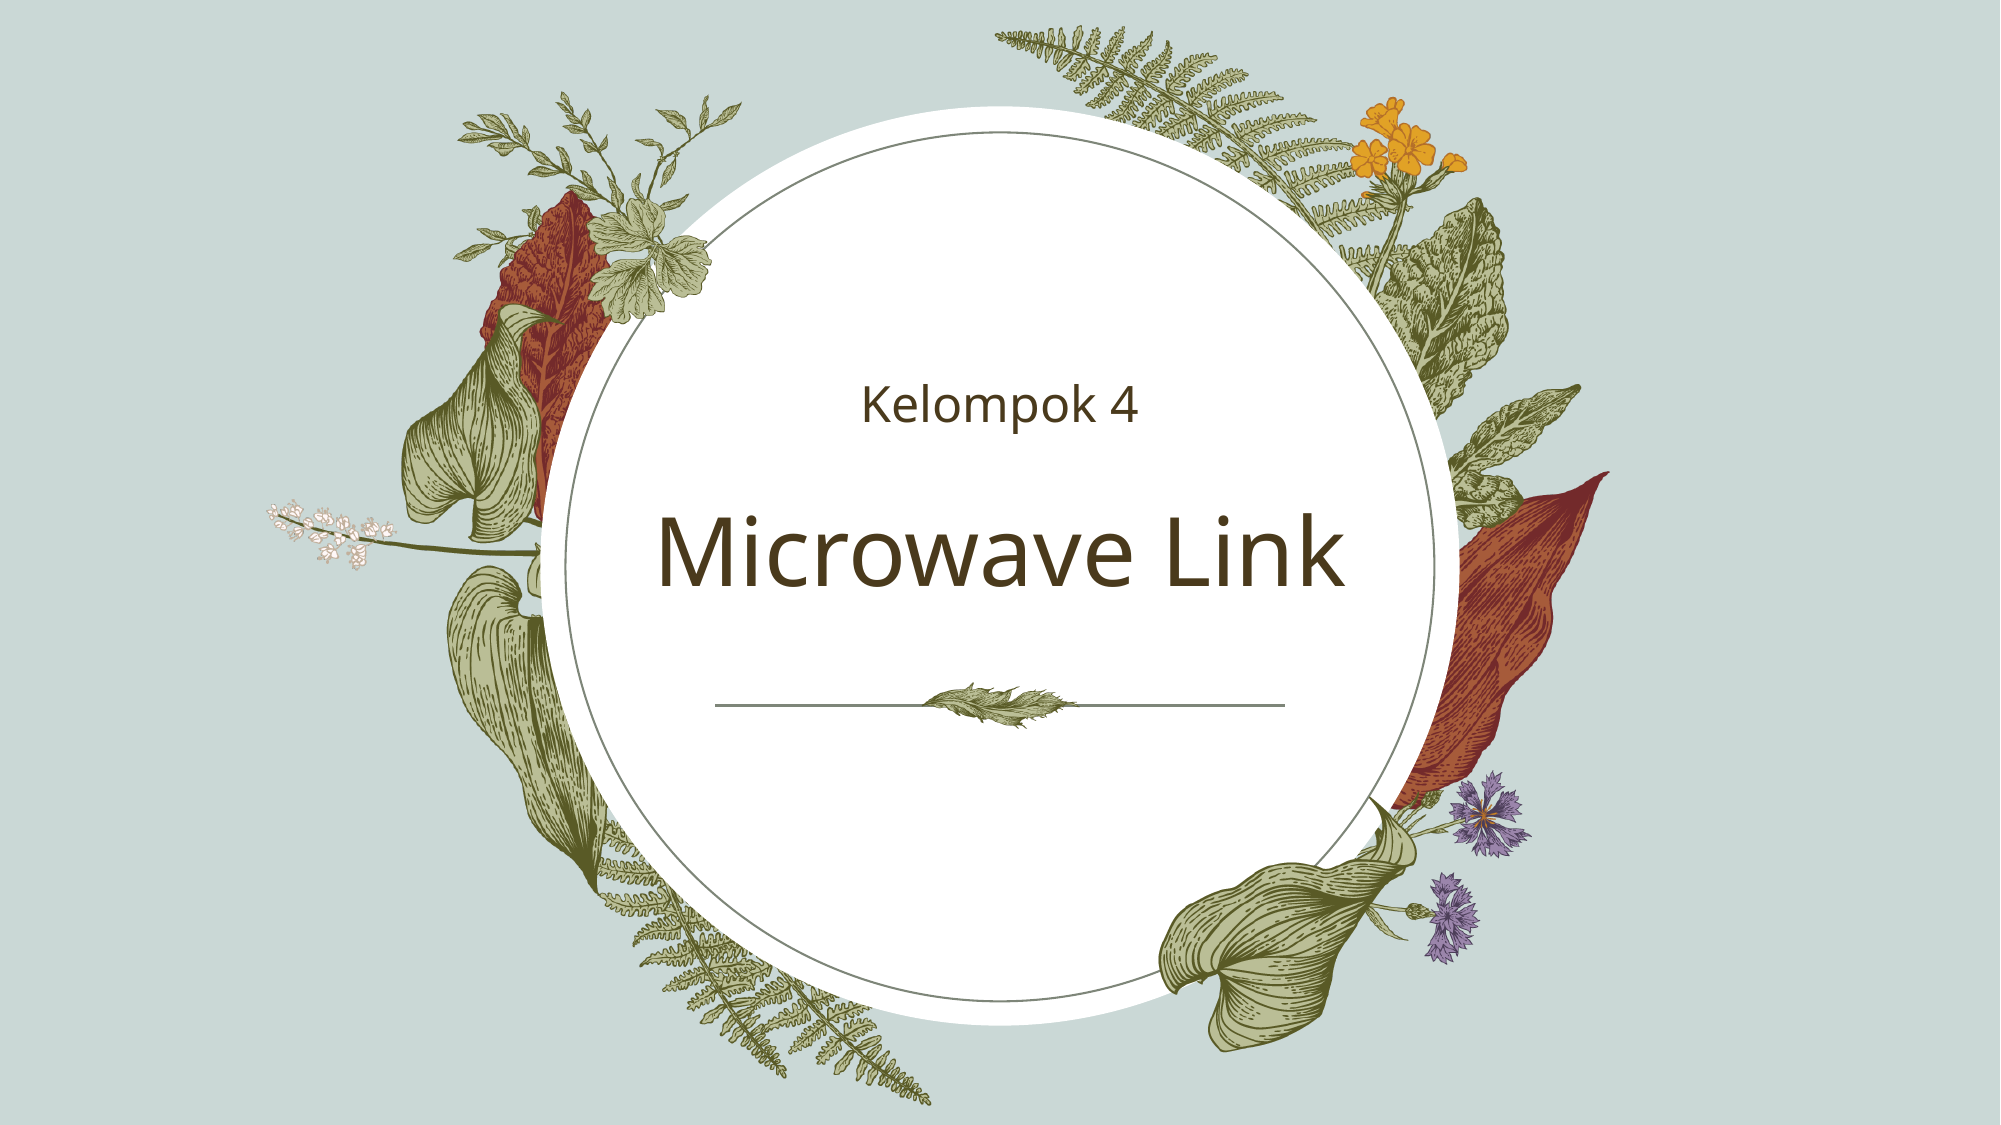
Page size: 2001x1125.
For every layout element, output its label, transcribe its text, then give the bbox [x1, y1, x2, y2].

subtitle Kelompok 4 [754, 371, 1246, 444]
title Microwave Link [451, 436, 1549, 615]
picture [248, 0, 1626, 1125]
